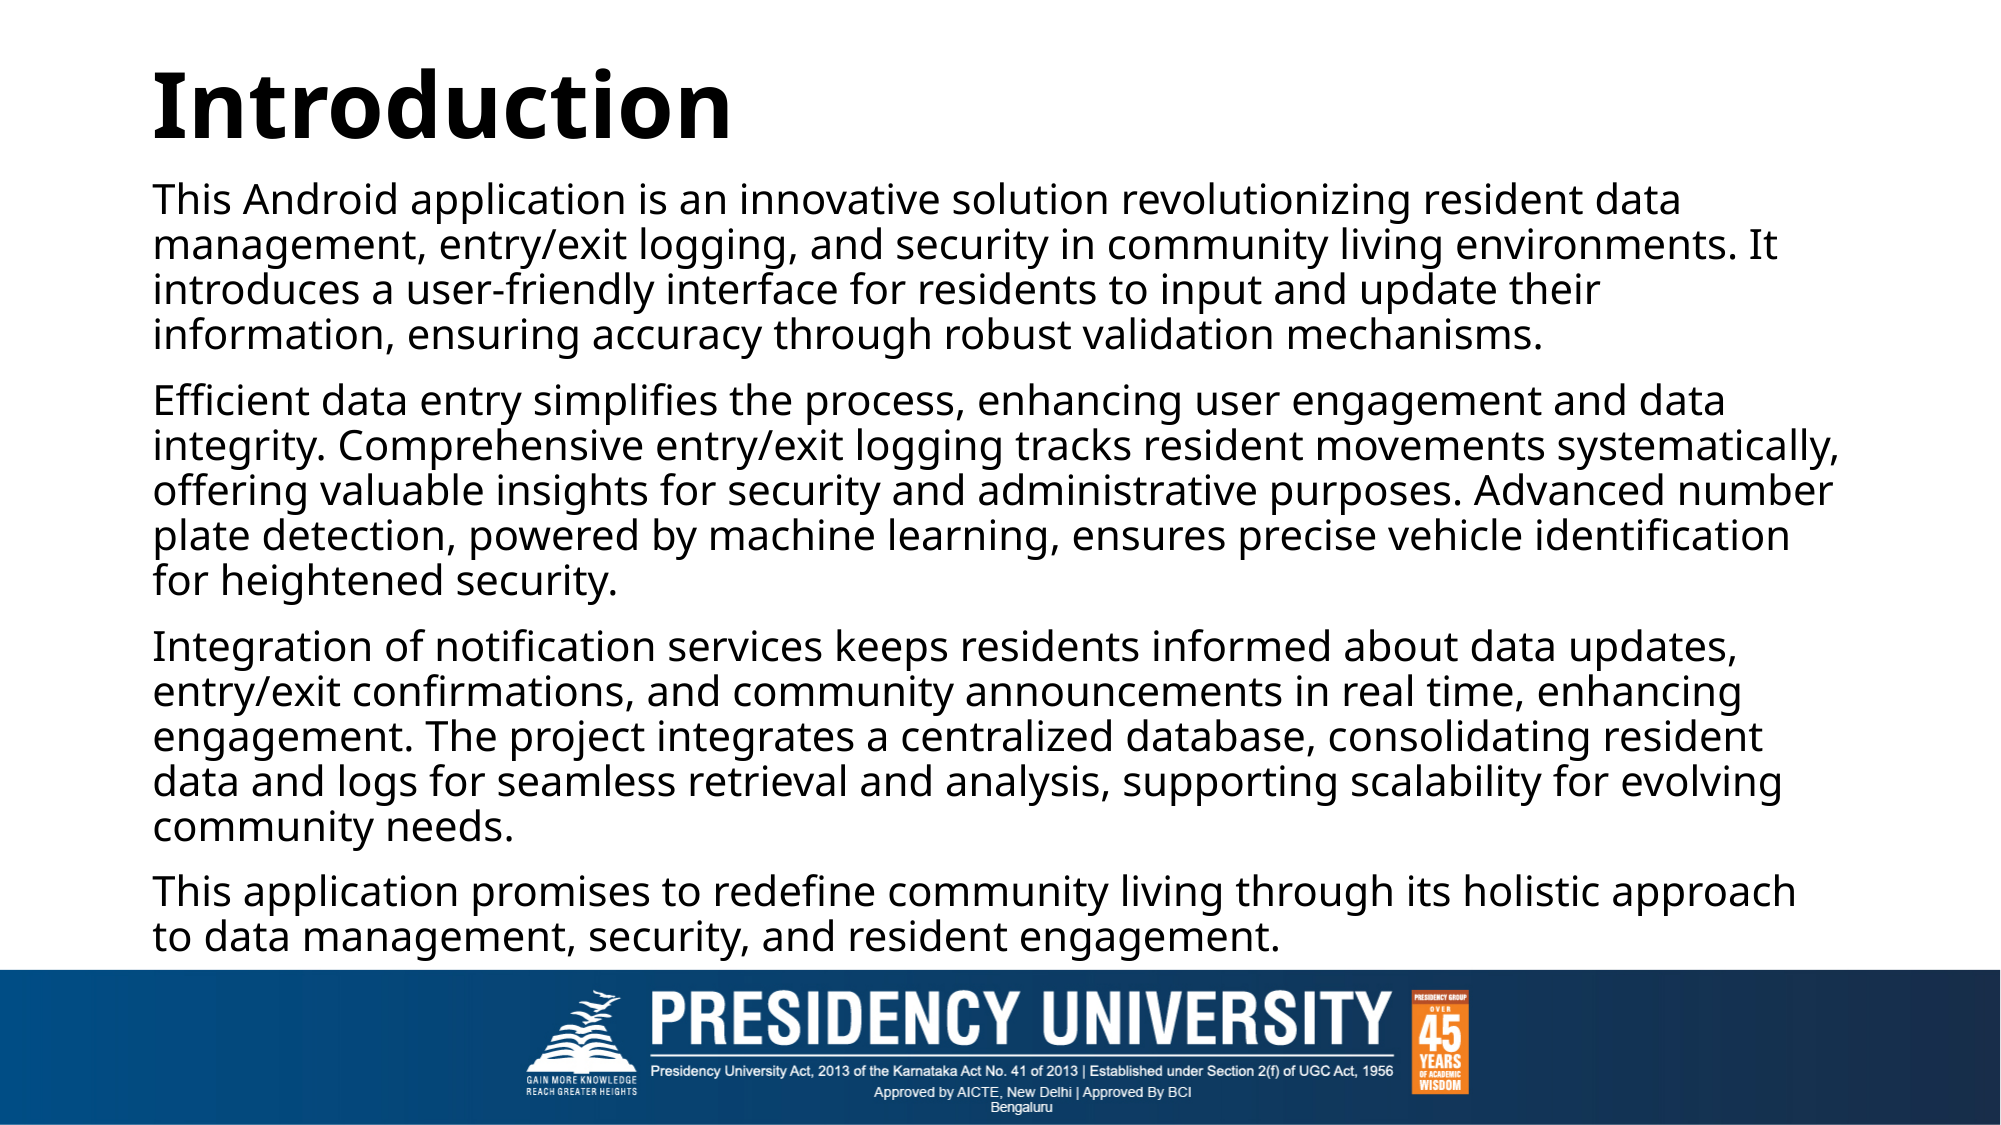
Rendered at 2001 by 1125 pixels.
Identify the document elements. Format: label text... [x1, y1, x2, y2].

title Introduction [137, 0, 1863, 170]
list This Android application is an innovative solution revolutionizing resident data management, entry/exit logging, and security in community living environments. It introduces a user-friendly interface for residents to input and update their information, ensuring accuracy through robust validation mechanisms. Efficient data entry simplifies the process, enhancing user engagement and data integrity. Comprehensive entry/exit logging tracks resident movements systematically, offering valuable insights for security and administrative purposes. Advanced number plate detection, powered by machine learning, ensures precise vehicle identification for heightened security. Integration of notification services keeps residents informed about data updates, entry/exit confirmations, and community announcements in real time, enhancing engagement. The project integrates a centralized database, consolidating resident data and logs for seamless retrieval and analysis, supporting scalability for evolving community needs. This application promises to redefine community living through its holistic approach to data management, security, and resident engagement. [137, 170, 1863, 885]
picture [0, 0, 2001, 1125]
